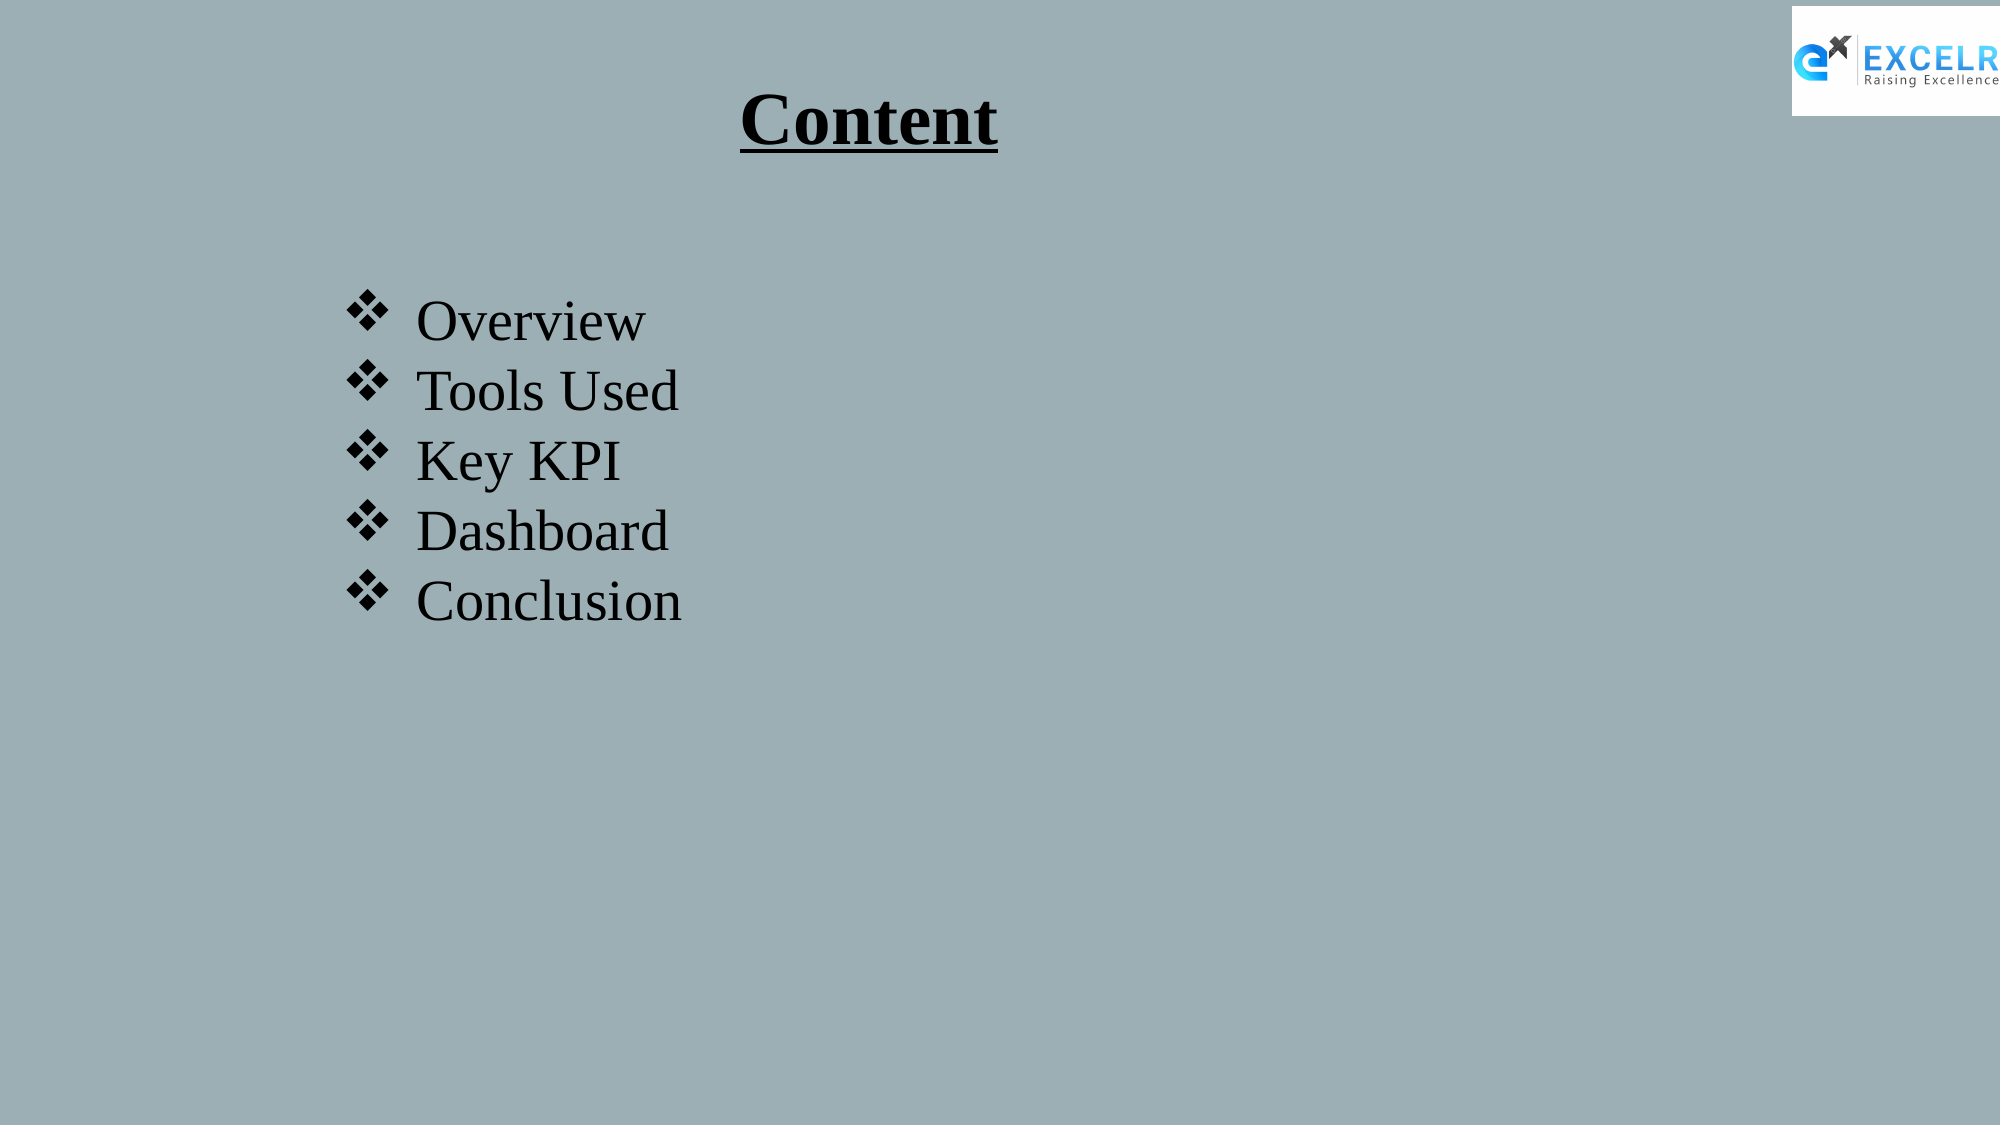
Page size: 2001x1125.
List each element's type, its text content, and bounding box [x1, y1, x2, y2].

text_box Overview Tools Used Key KPI Dashboard Conclusion [326, 275, 1583, 640]
text_box Content [725, 62, 1718, 167]
picture [1792, 6, 2000, 116]
